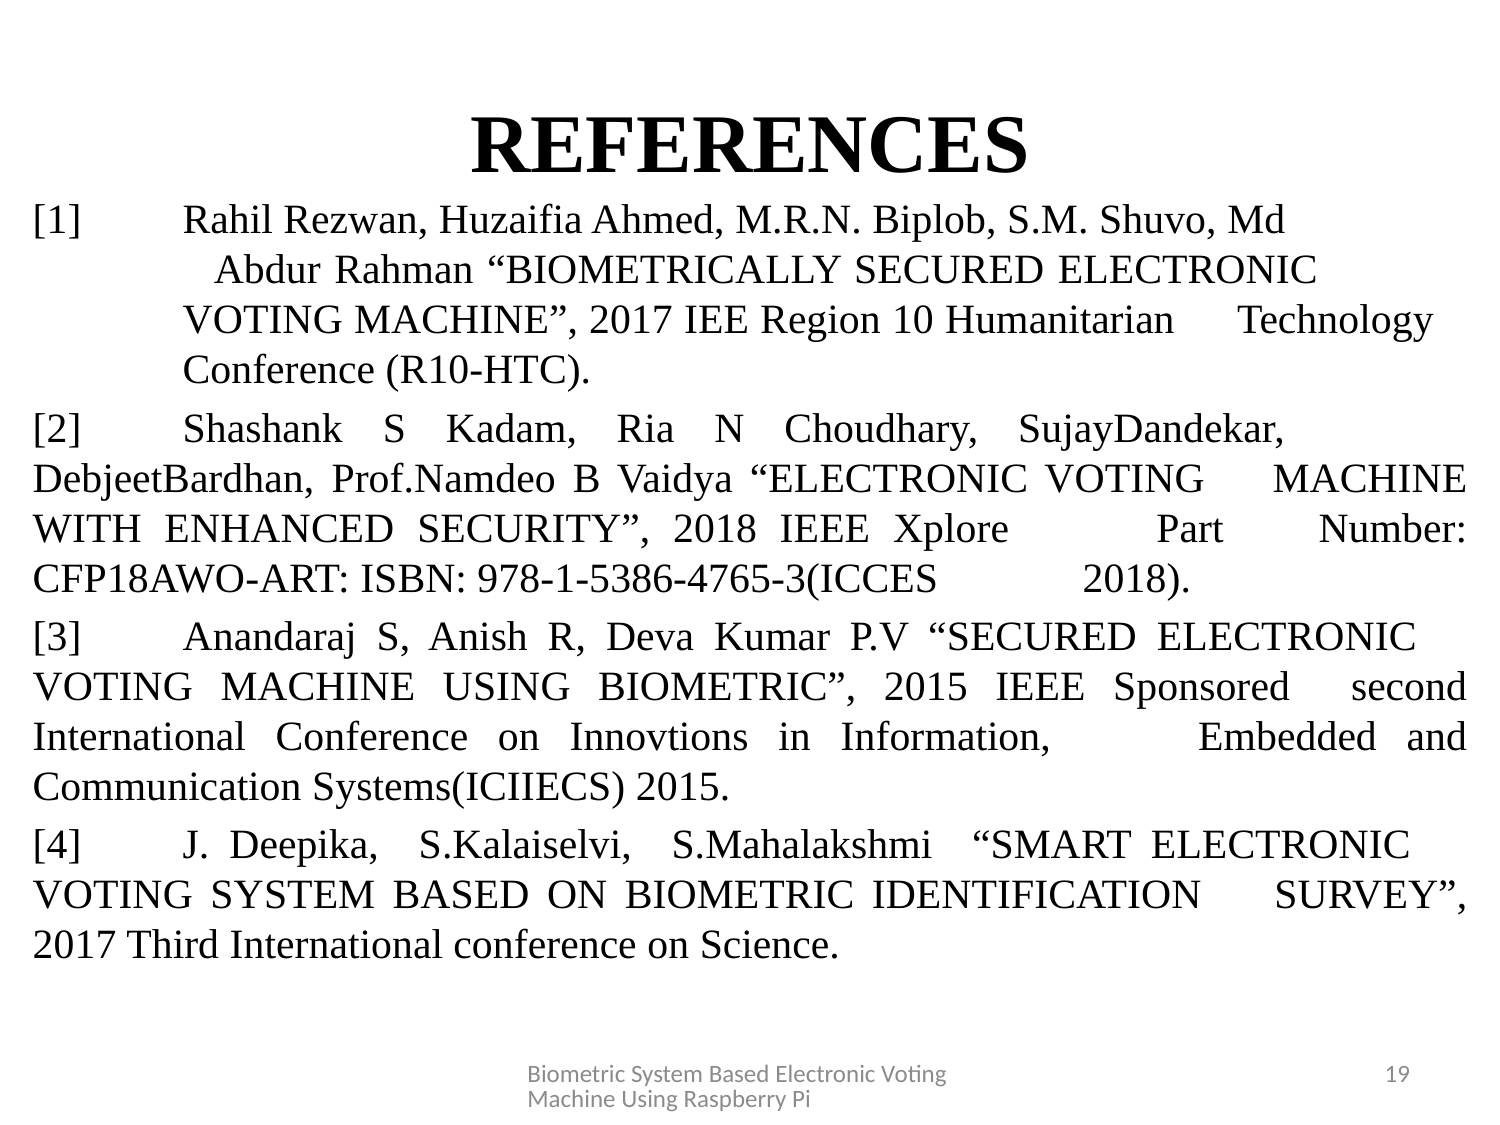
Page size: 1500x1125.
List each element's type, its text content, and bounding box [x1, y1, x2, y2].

title REFERENCES [75, 45, 1425, 184]
footer Biometric System Based Electronic Voting Machine Using Raspberry Pi [512, 1042, 988, 1103]
slide_number 19 [1074, 1042, 1425, 1103]
list [1] Rahil Rezwan, Huzaifia Ahmed, M.R.N. Biplob, S.M. Shuvo, Md Abdur Rahman “BIOMETRICALLY SECURED ELECTRONIC VOTING MACHINE”, 2017 IEE Region 10 Humanitarian Technology Conference (R10-HTC). [2] Shashank S Kadam, Ria N Choudhary, SujayDandekar, DebjeetBardhan, Prof.Namdeo B Vaidya “ELECTRONIC VOTING MACHINE WITH ENHANCED SECURITY”, 2018 IEEE Xplore Part Number: CFP18AWO-ART: ISBN: 978-1-5386-4765-3(ICCES 2018). [3] Anandaraj S, Anish R, Deva Kumar P.V “SECURED ELECTRONIC VOTING MACHINE USING BIOMETRIC”, 2015 IEEE Sponsored second International Conference on Innovtions in Information, Embedded and Communication Systems(ICIIECS) 2015. [4] J. Deepika, S.Kalaiselvi, S.Mahalakshmi “SMART ELECTRONIC VOTING SYSTEM BASED ON BIOMETRIC IDENTIFICATION SURVEY”, 2017 Third International conference on Science. [17, 184, 1483, 1059]
